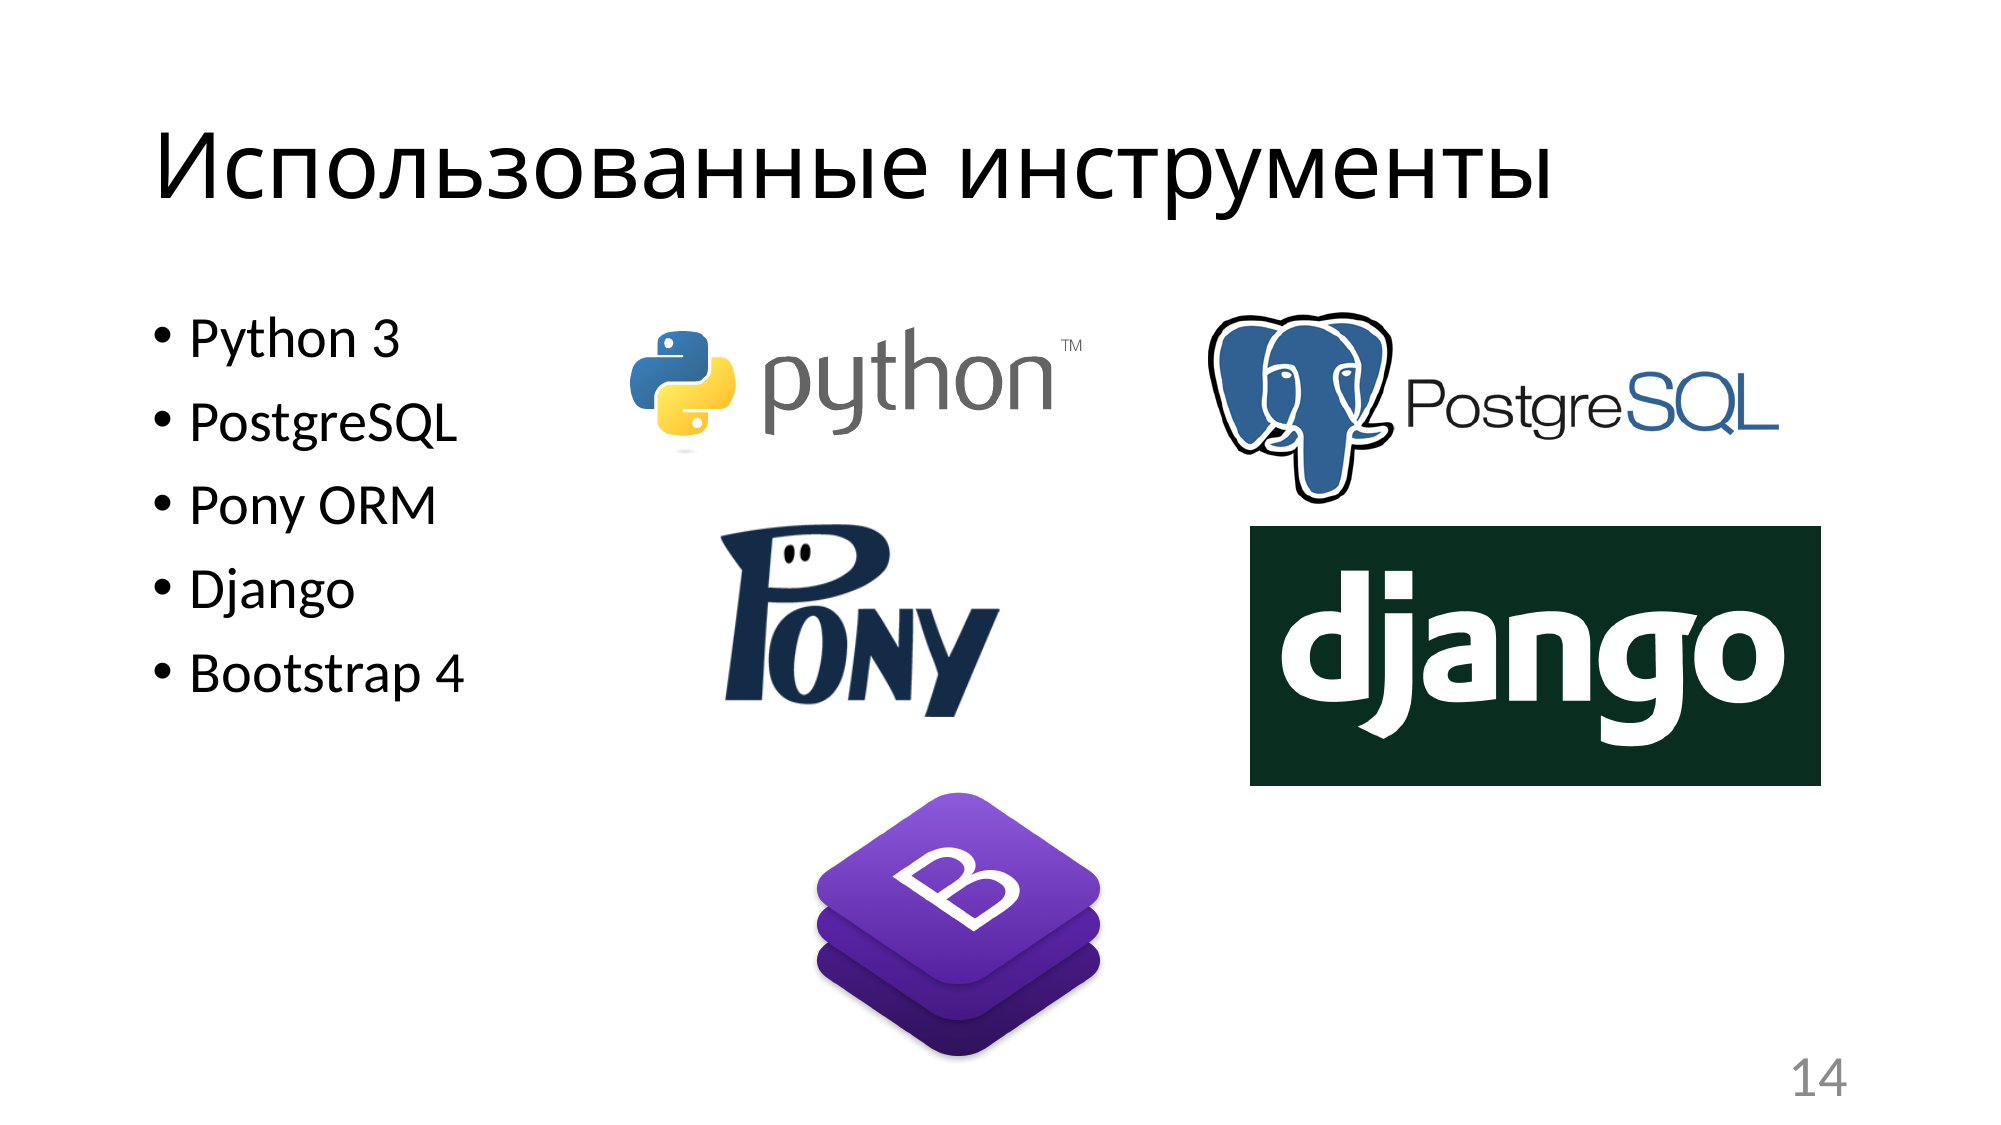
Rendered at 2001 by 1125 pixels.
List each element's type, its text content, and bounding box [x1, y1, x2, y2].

list Python 3 PostgreSQL Pony ORM Django Bootstrap 4 [137, 299, 1863, 1014]
picture [717, 523, 1000, 718]
picture [1208, 277, 1821, 786]
picture [792, 785, 1125, 1066]
slide_number 14 [1412, 1042, 1863, 1103]
picture [555, 299, 1125, 492]
title Использованные инструменты [137, 59, 1863, 278]
